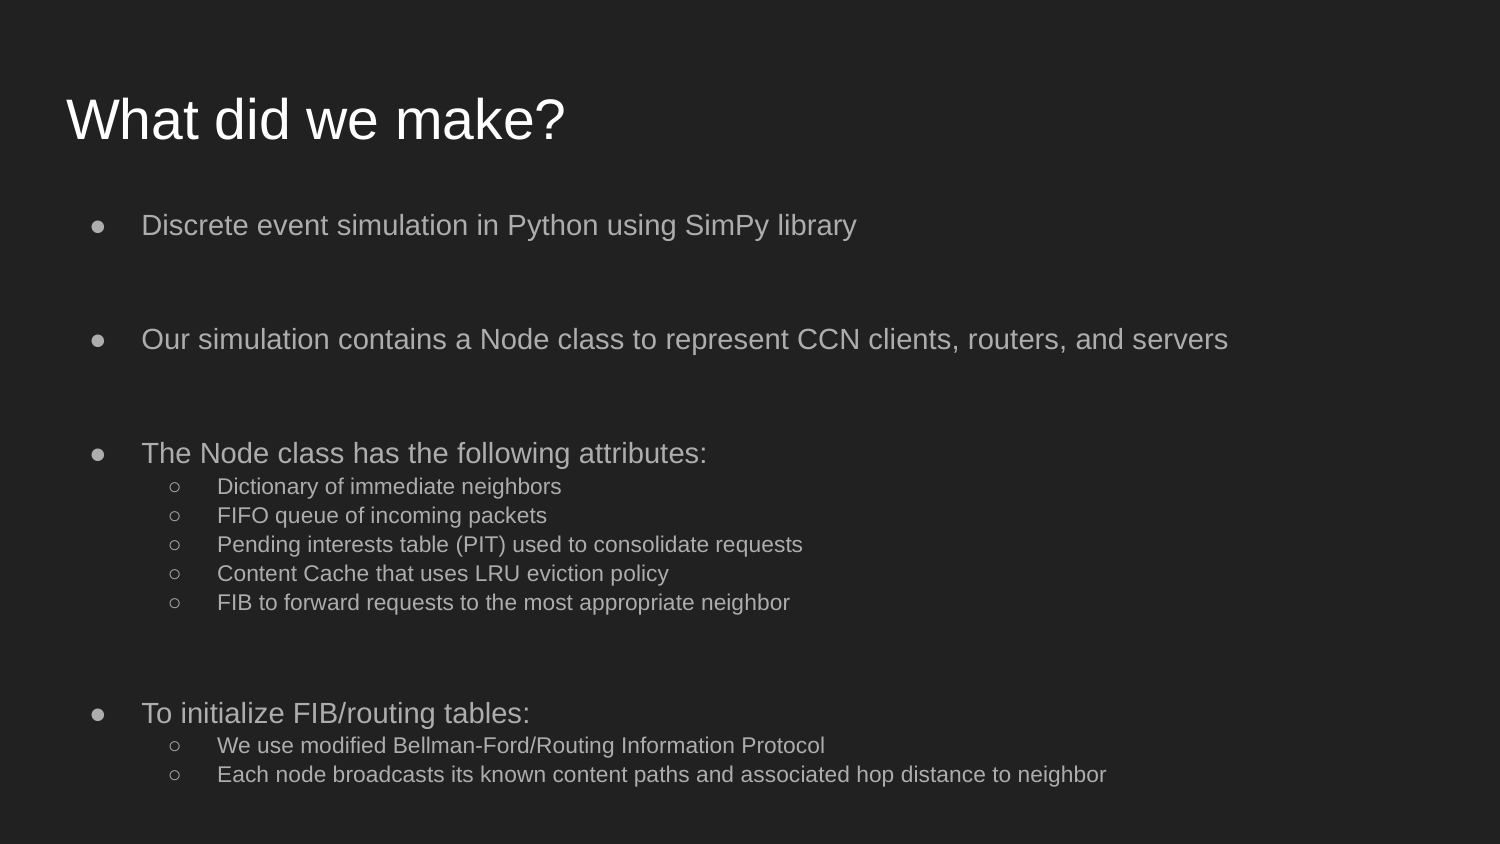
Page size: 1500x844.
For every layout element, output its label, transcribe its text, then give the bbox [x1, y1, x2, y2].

list Discrete event simulation in Python using SimPy library Our simulation contains a Node class to represent CCN clients, routers, and servers The Node class has the following attributes: Dictionary of immediate neighbors FIFO queue of incoming packets Pending interests table (PIT) used to consolidate requests Content Cache that uses LRU eviction policy FIB to forward requests to the most appropriate neighbor To initialize FIB/routing tables: We use modified Bellman-Ford/Routing Information Protocol Each node broadcasts its known content paths and associated hop distance to neighbor [51, 189, 1449, 804]
title What did we make? [51, 72, 1449, 167]
